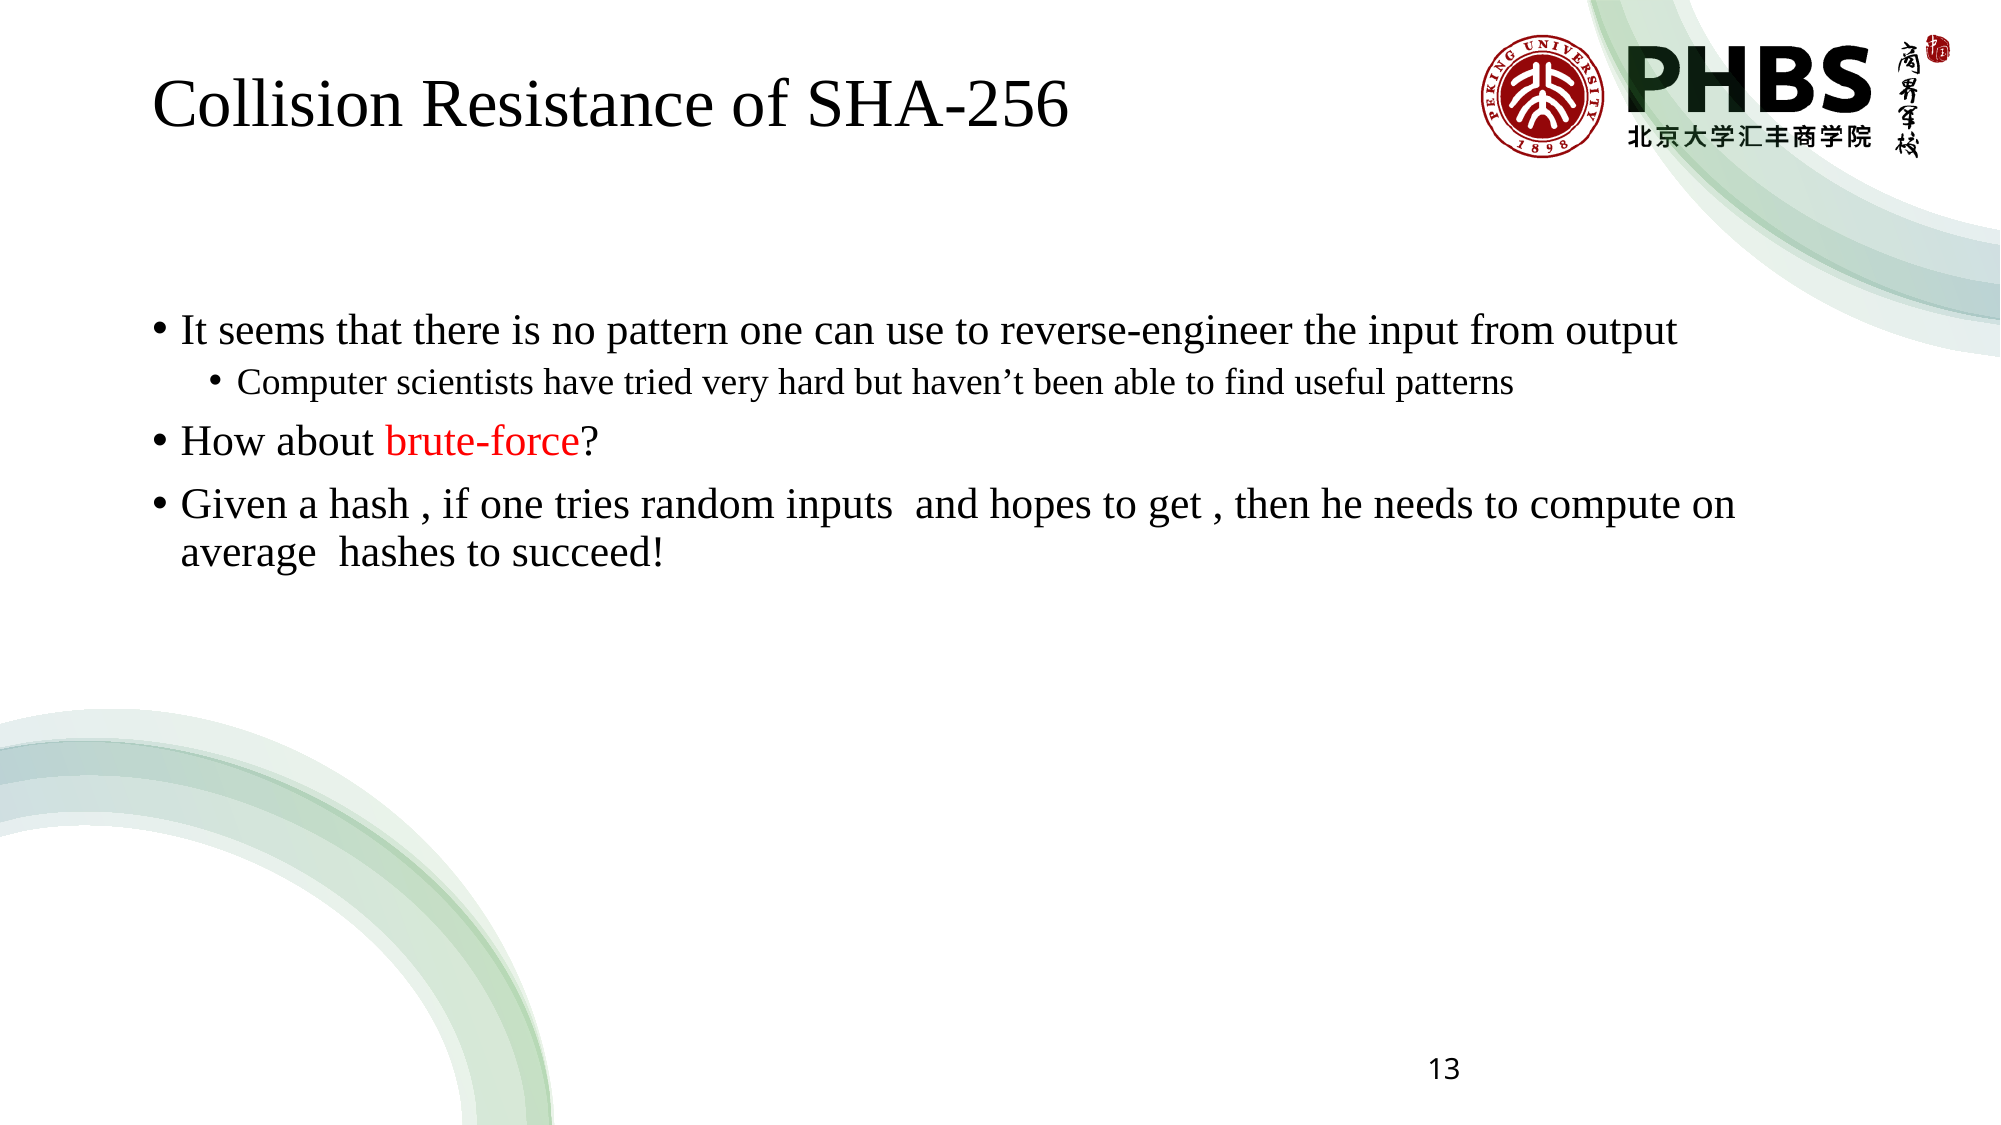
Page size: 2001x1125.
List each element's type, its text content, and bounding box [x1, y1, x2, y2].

slide_number 13 [1412, 1042, 1750, 1103]
picture [1458, 0, 1609, 59]
footer [249, 1042, 757, 1103]
picture [1625, 0, 2000, 185]
title Collision Resistance of SHA-256 [137, 59, 1863, 278]
